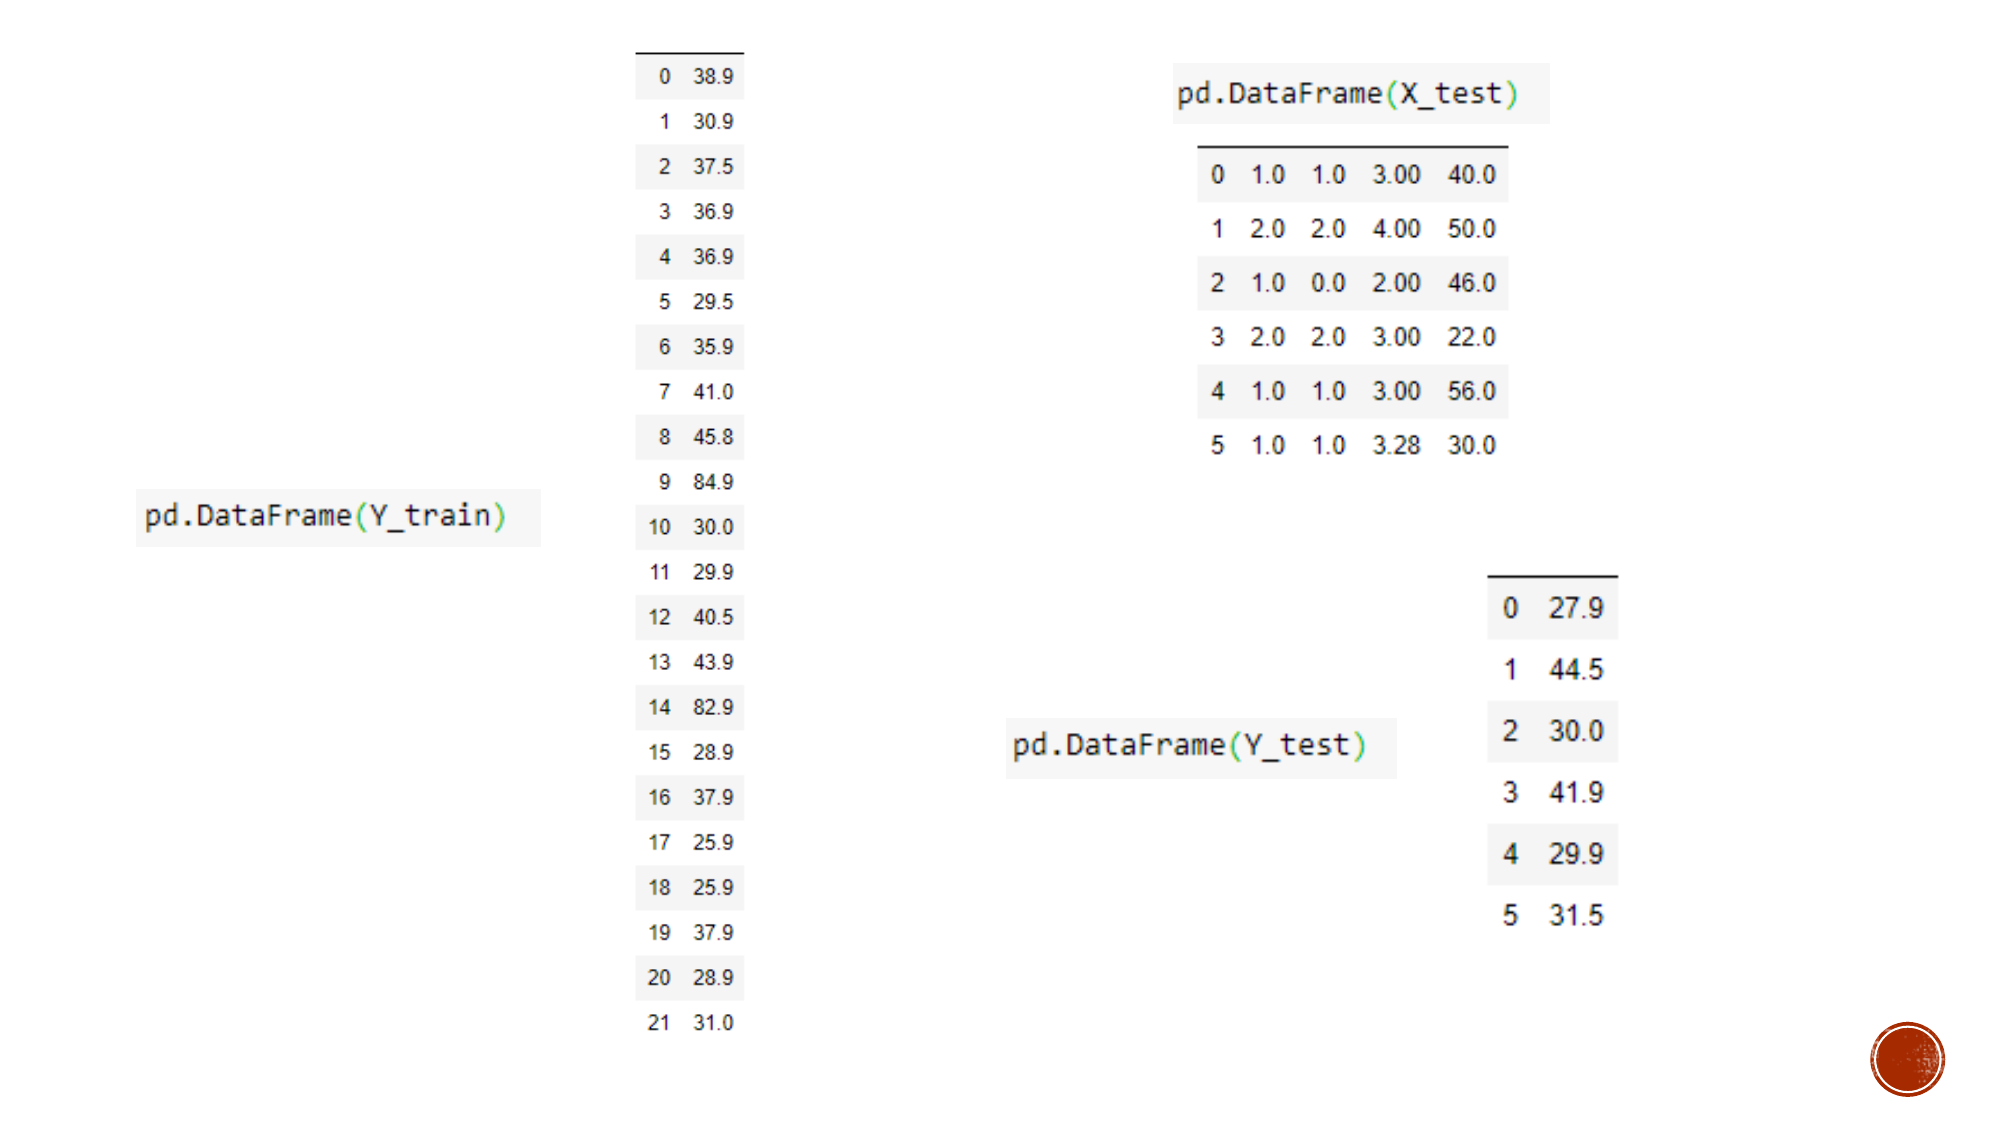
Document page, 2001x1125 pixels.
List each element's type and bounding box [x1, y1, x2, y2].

list [138, 492, 538, 544]
picture [1006, 718, 1397, 779]
picture [1173, 63, 1550, 124]
picture [1173, 134, 1532, 490]
picture [1474, 562, 1626, 945]
picture [629, 46, 748, 1046]
